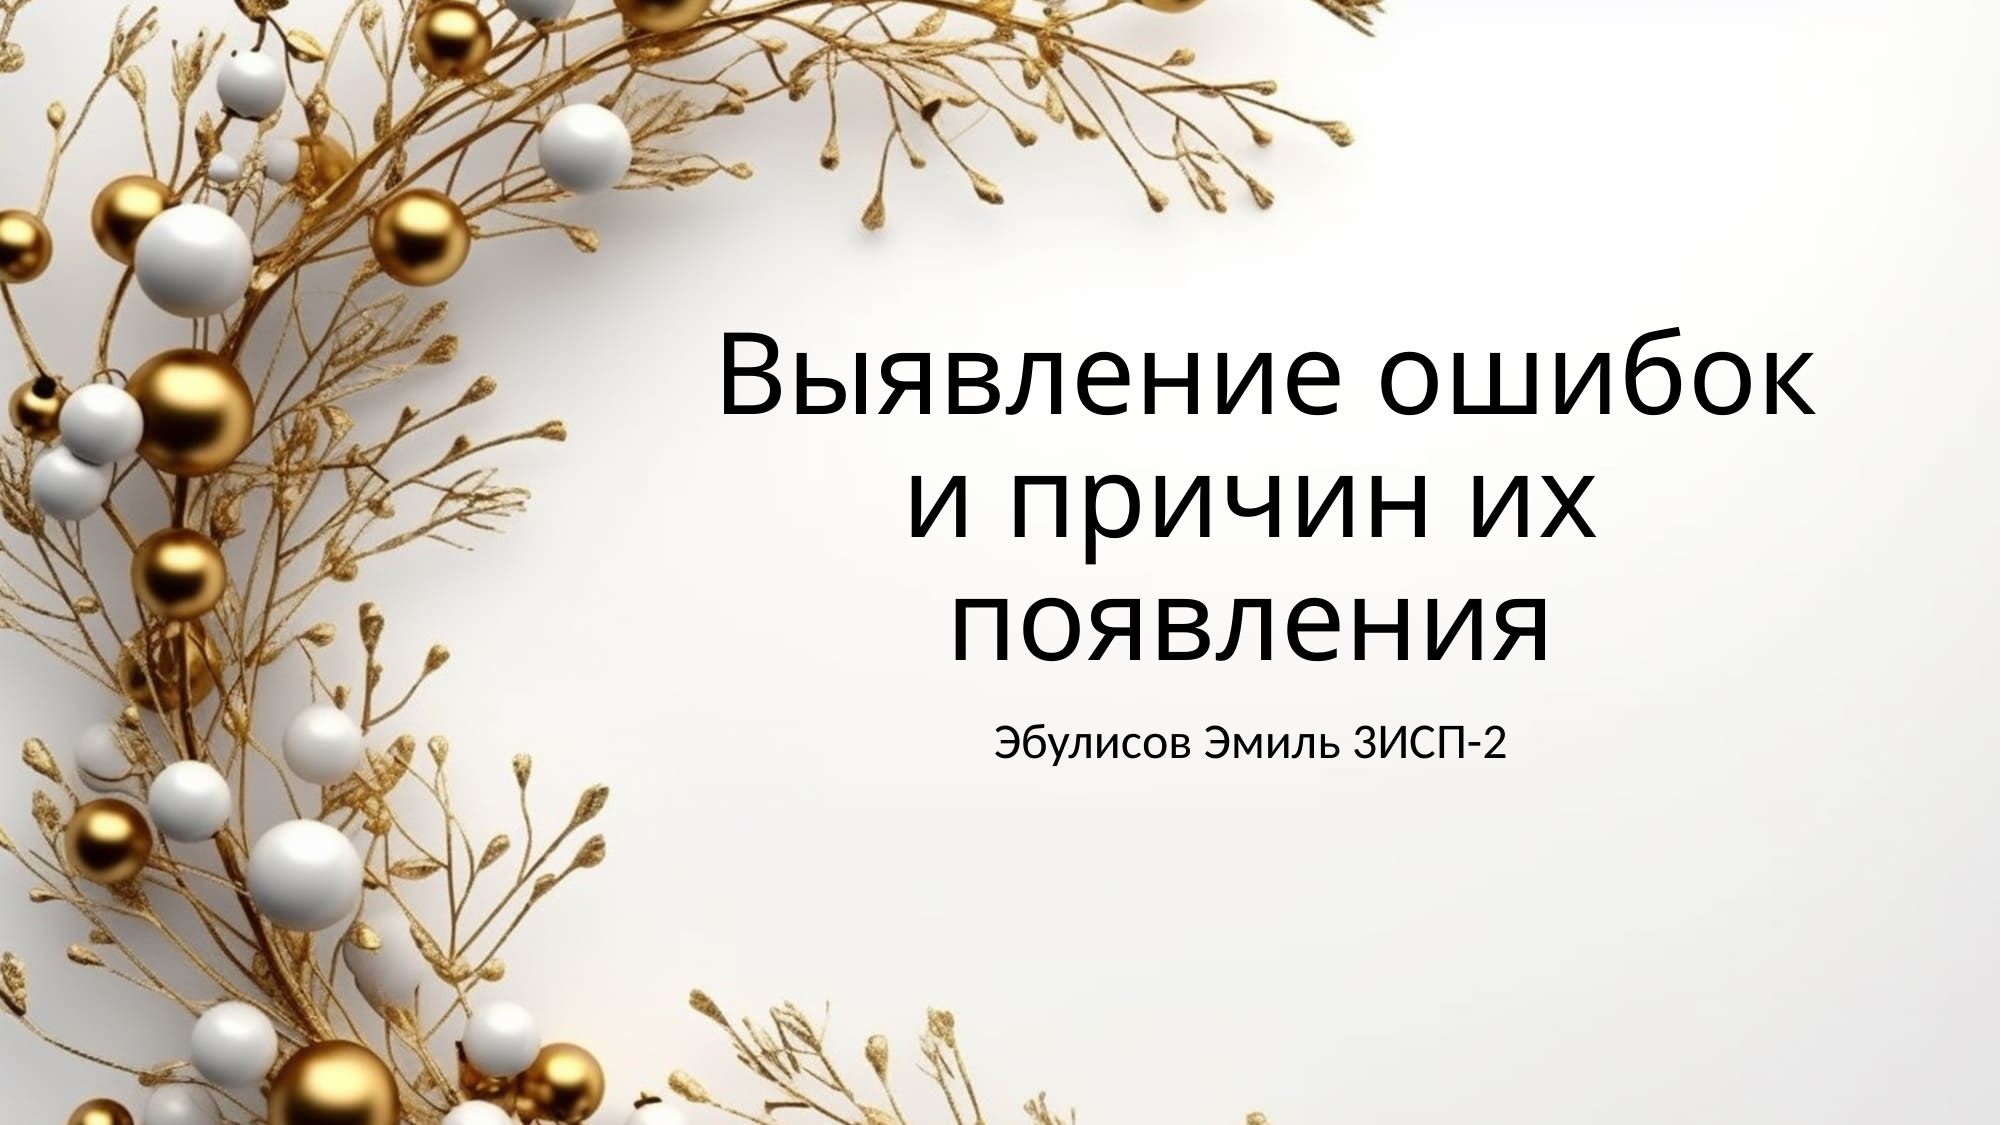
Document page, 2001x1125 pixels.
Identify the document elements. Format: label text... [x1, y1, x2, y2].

picture [0, 0, 2000, 1125]
title Выявление ошибок и причин их появления [634, 301, 1867, 694]
subtitle Эбулисов Эмиль 3ИСП-2 [634, 708, 1867, 980]
